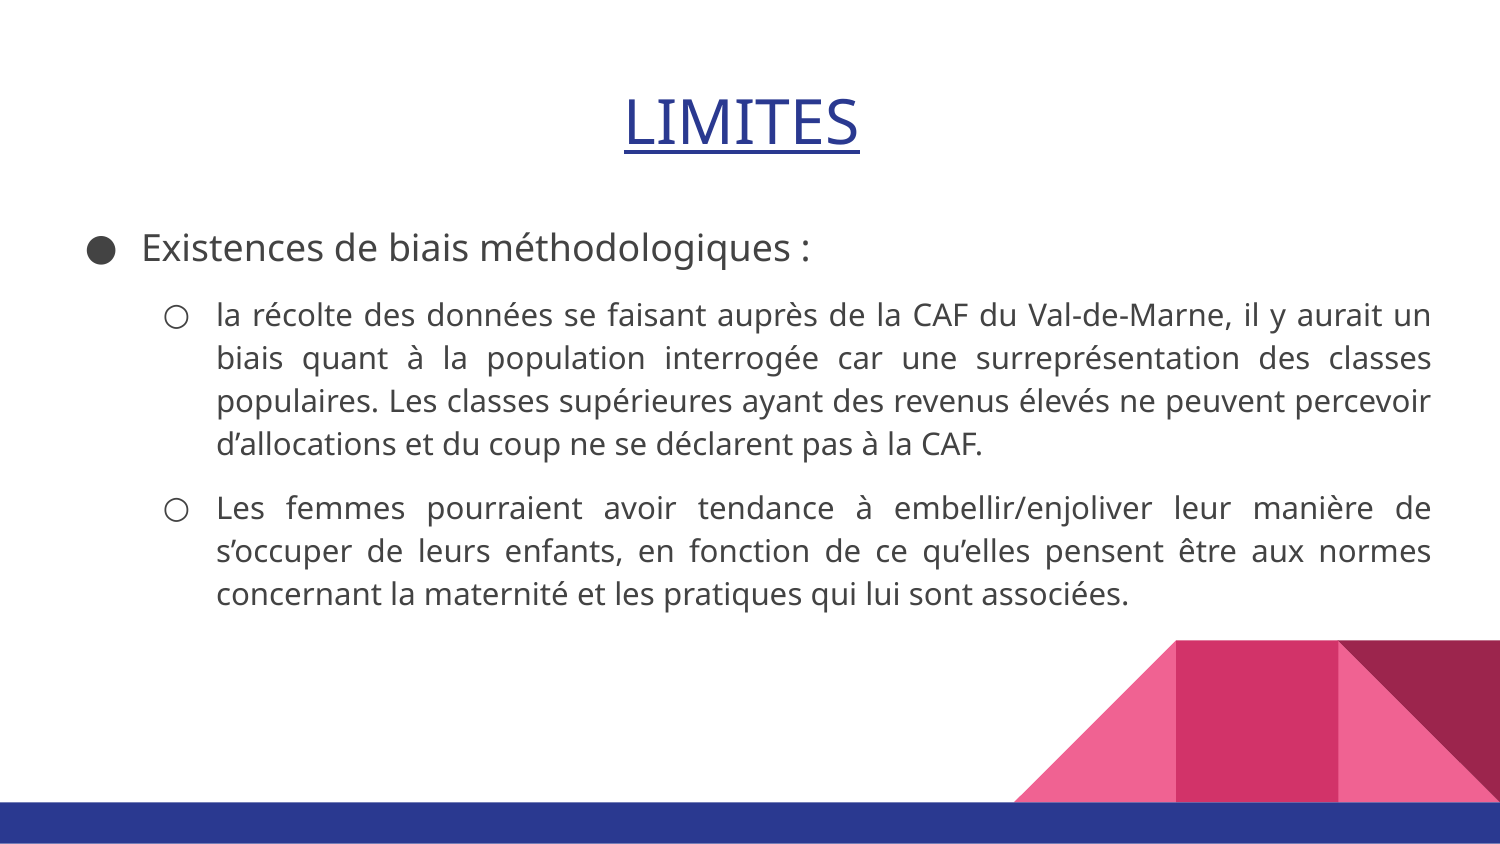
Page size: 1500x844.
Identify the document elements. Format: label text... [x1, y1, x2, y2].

title LIMITES [51, 67, 1449, 167]
list Existences de biais méthodologiques : la récolte des données se faisant auprès de la CAF du Val-de-Marne, il y aurait un biais quant à la population interrogée car une surreprésentation des classes populaires. Les classes supérieures ayant des revenus élevés ne peuvent percevoir d’allocations et du coup ne se déclarent pas à la CAF. Les femmes pourraient avoir tendance à embellir/enjoliver leur manière de s’occuper de leurs enfants, en fonction de ce qu’elles pensent être aux normes concernant la maternité et les pratiques qui lui sont associées. [51, 201, 1449, 750]
